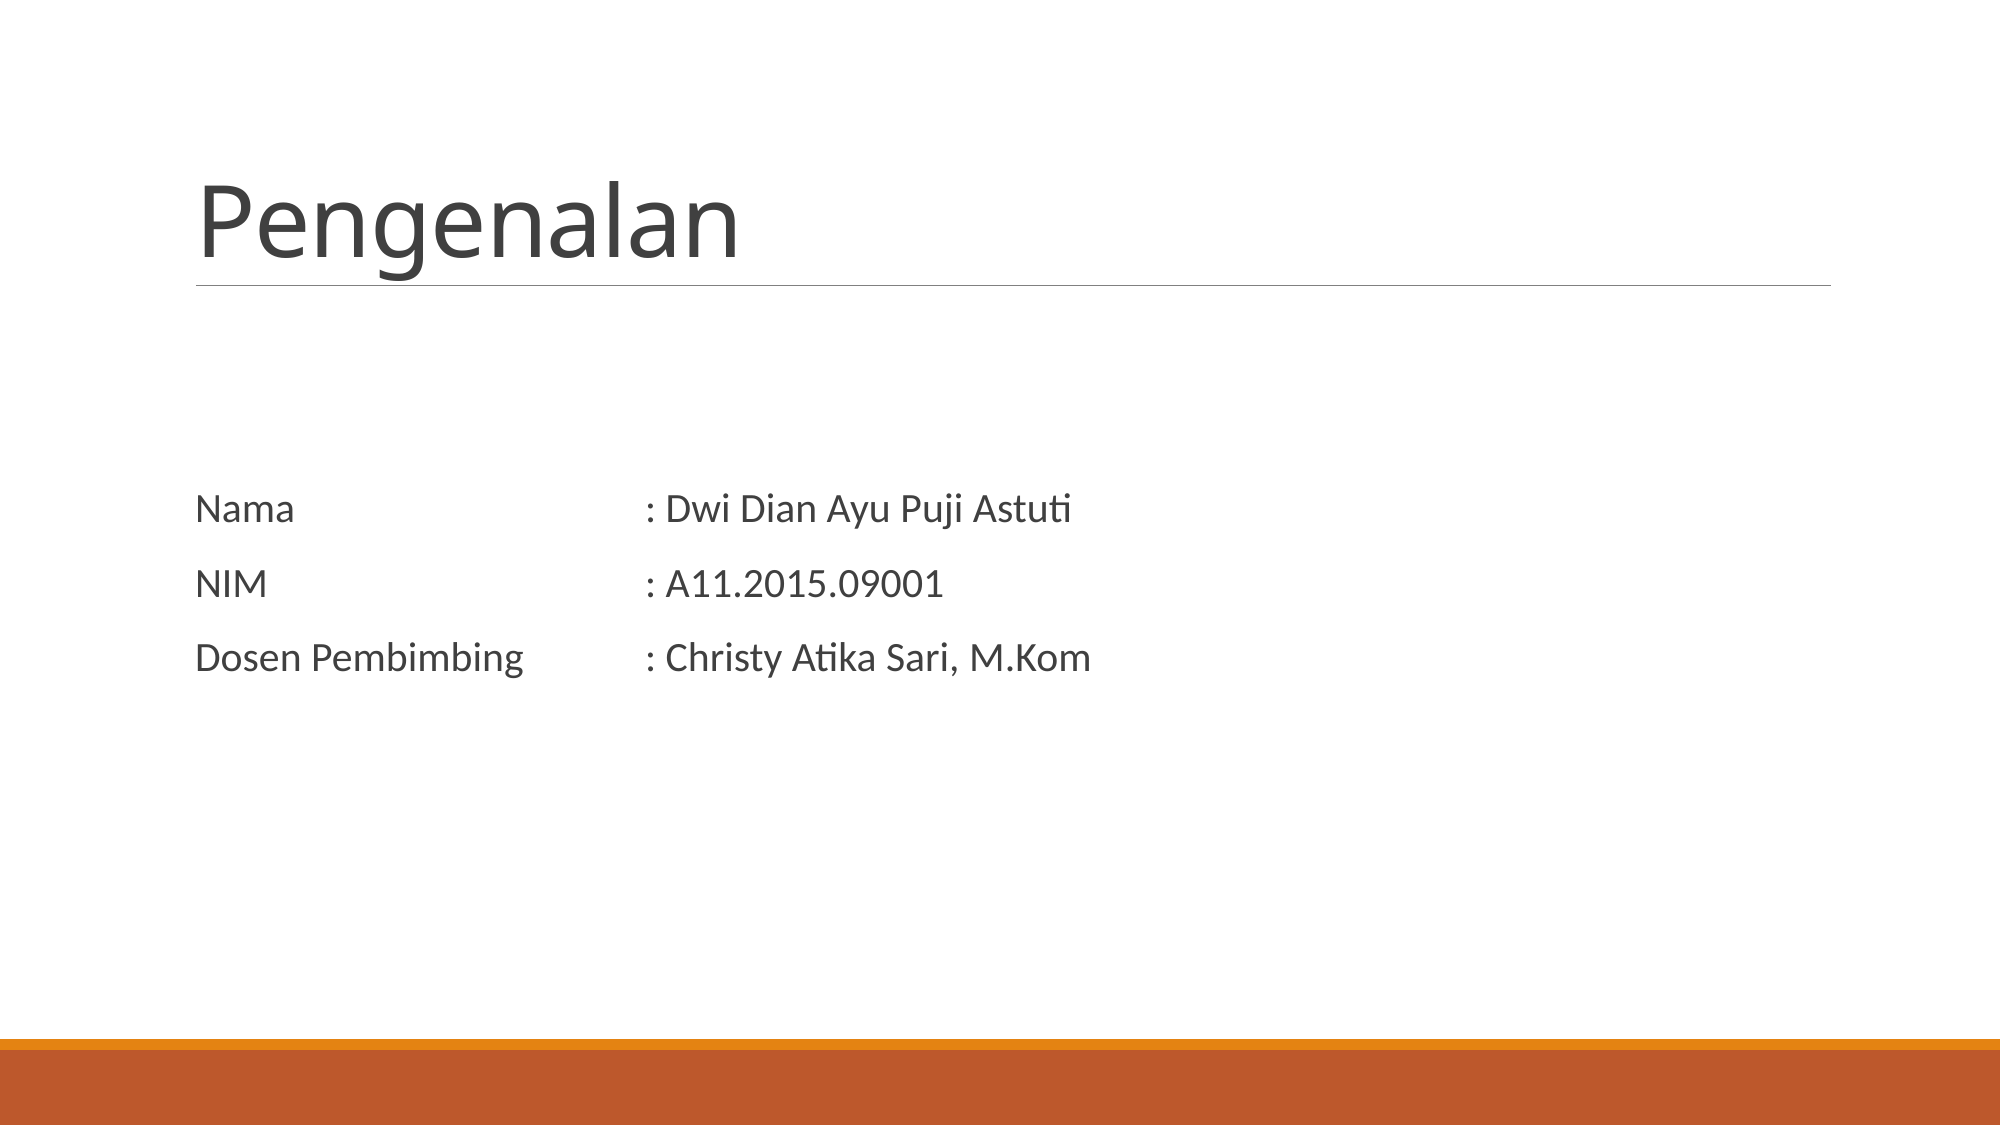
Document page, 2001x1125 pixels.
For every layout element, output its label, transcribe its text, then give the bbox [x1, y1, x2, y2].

title Pengenalan [180, 47, 1830, 285]
list Nama : Dwi Dian Ayu Puji Astuti NIM : A11.2015.09001 Dosen Pembimbing : Christy Atika Sari, M.Kom [180, 479, 1830, 810]
